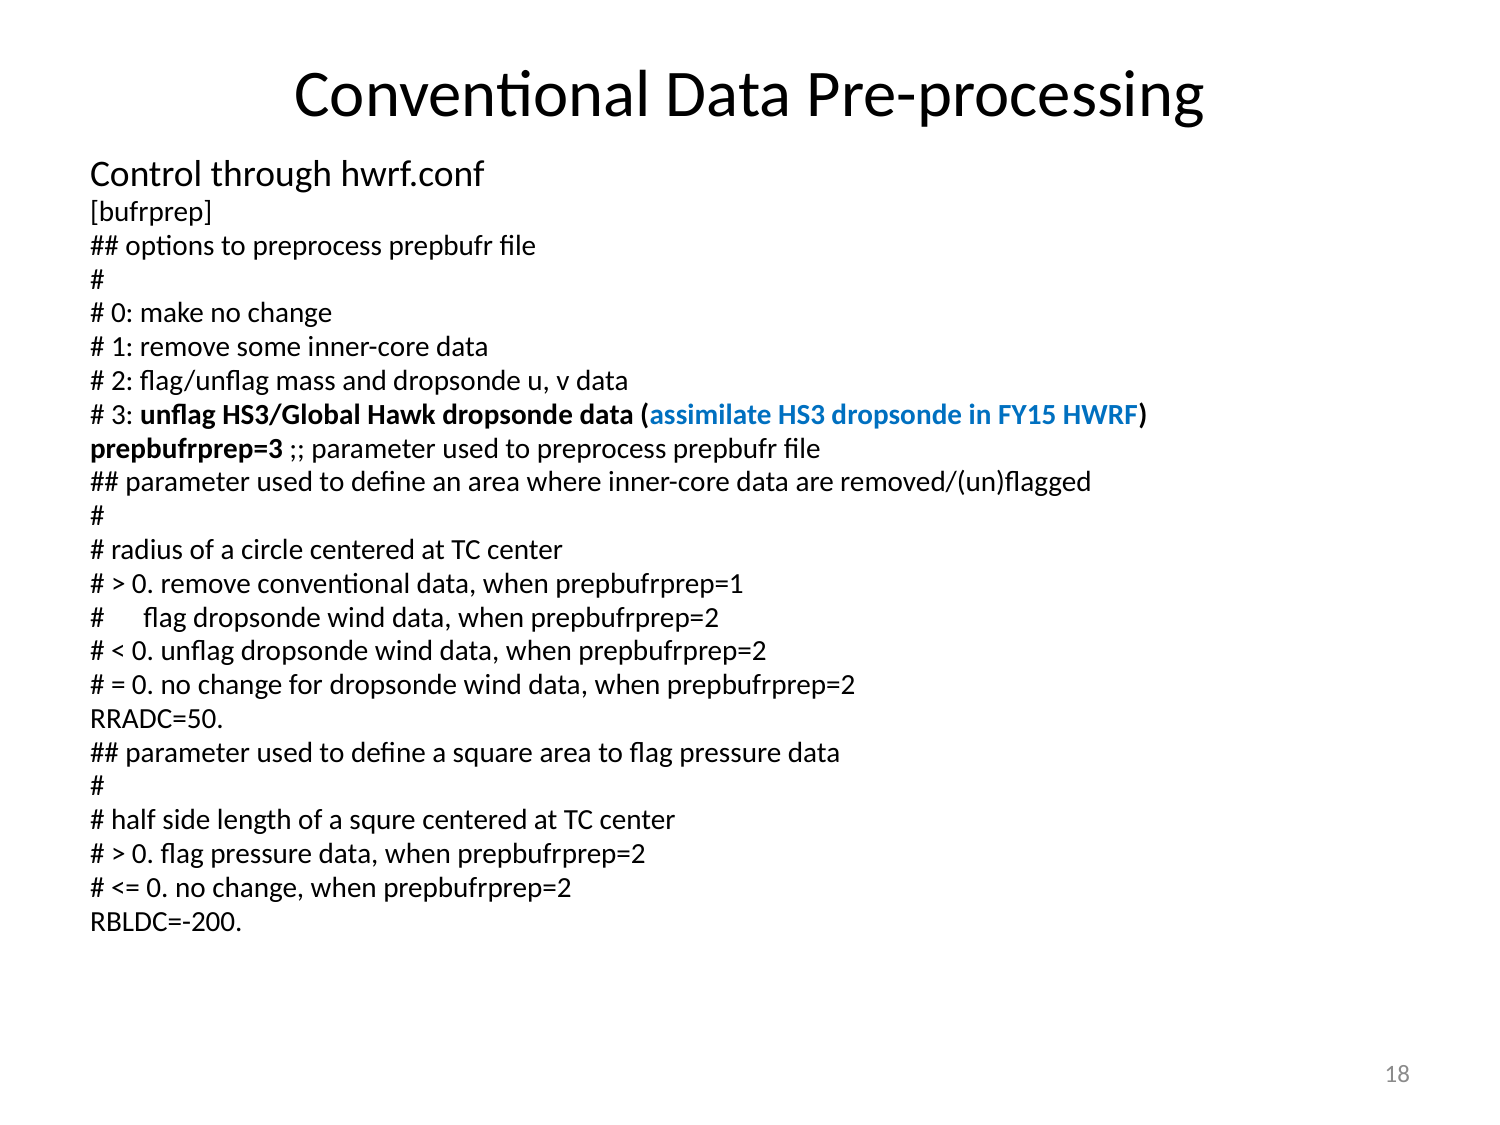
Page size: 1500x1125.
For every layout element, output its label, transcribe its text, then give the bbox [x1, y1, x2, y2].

list Control through hwrf.conf [bufrprep] ## options to preprocess prepbufr file # # 0: make no change # 1: remove some inner-core data # 2: flag/unflag mass and dropsonde u, v data # 3: unflag HS3/Global Hawk dropsonde data (assimilate HS3 dropsonde in FY15 HWRF) prepbufrprep=3 ;; parameter used to preprocess prepbufr file ## parameter used to define an area where inner-core data are removed/(un)flagged # # radius of a circle centered at TC center # > 0. remove conventional data, when prepbufrprep=1 # flag dropsonde wind data, when prepbufrprep=2 # < 0. unflag dropsonde wind data, when prepbufrprep=2 # = 0. no change for dropsonde wind data, when prepbufrprep=2 RRADC=50. ## parameter used to define a square area to flag pressure data # # half side length of a squre centered at TC center # > 0. flag pressure data, when prepbufrprep=2 # <= 0. no change, when prepbufrprep=2 RBLDC=-200. [74, 149, 1426, 1038]
slide_number 18 [1074, 1042, 1425, 1103]
title Conventional Data Pre-processing [74, 44, 1426, 149]
